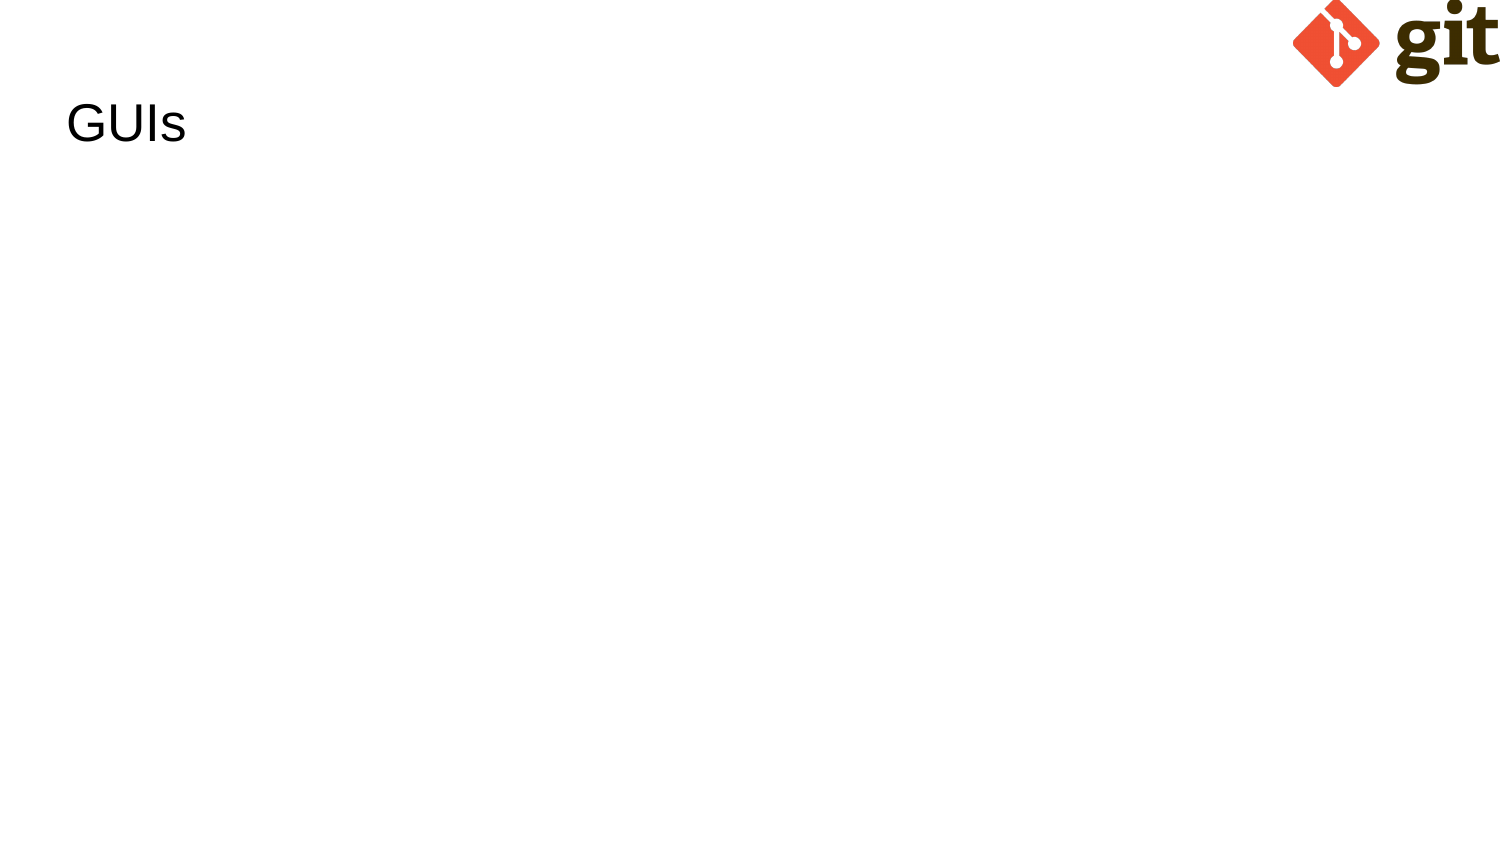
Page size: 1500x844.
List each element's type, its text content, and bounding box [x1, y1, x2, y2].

picture [1292, 0, 1500, 87]
title GUIs [51, 72, 1449, 167]
